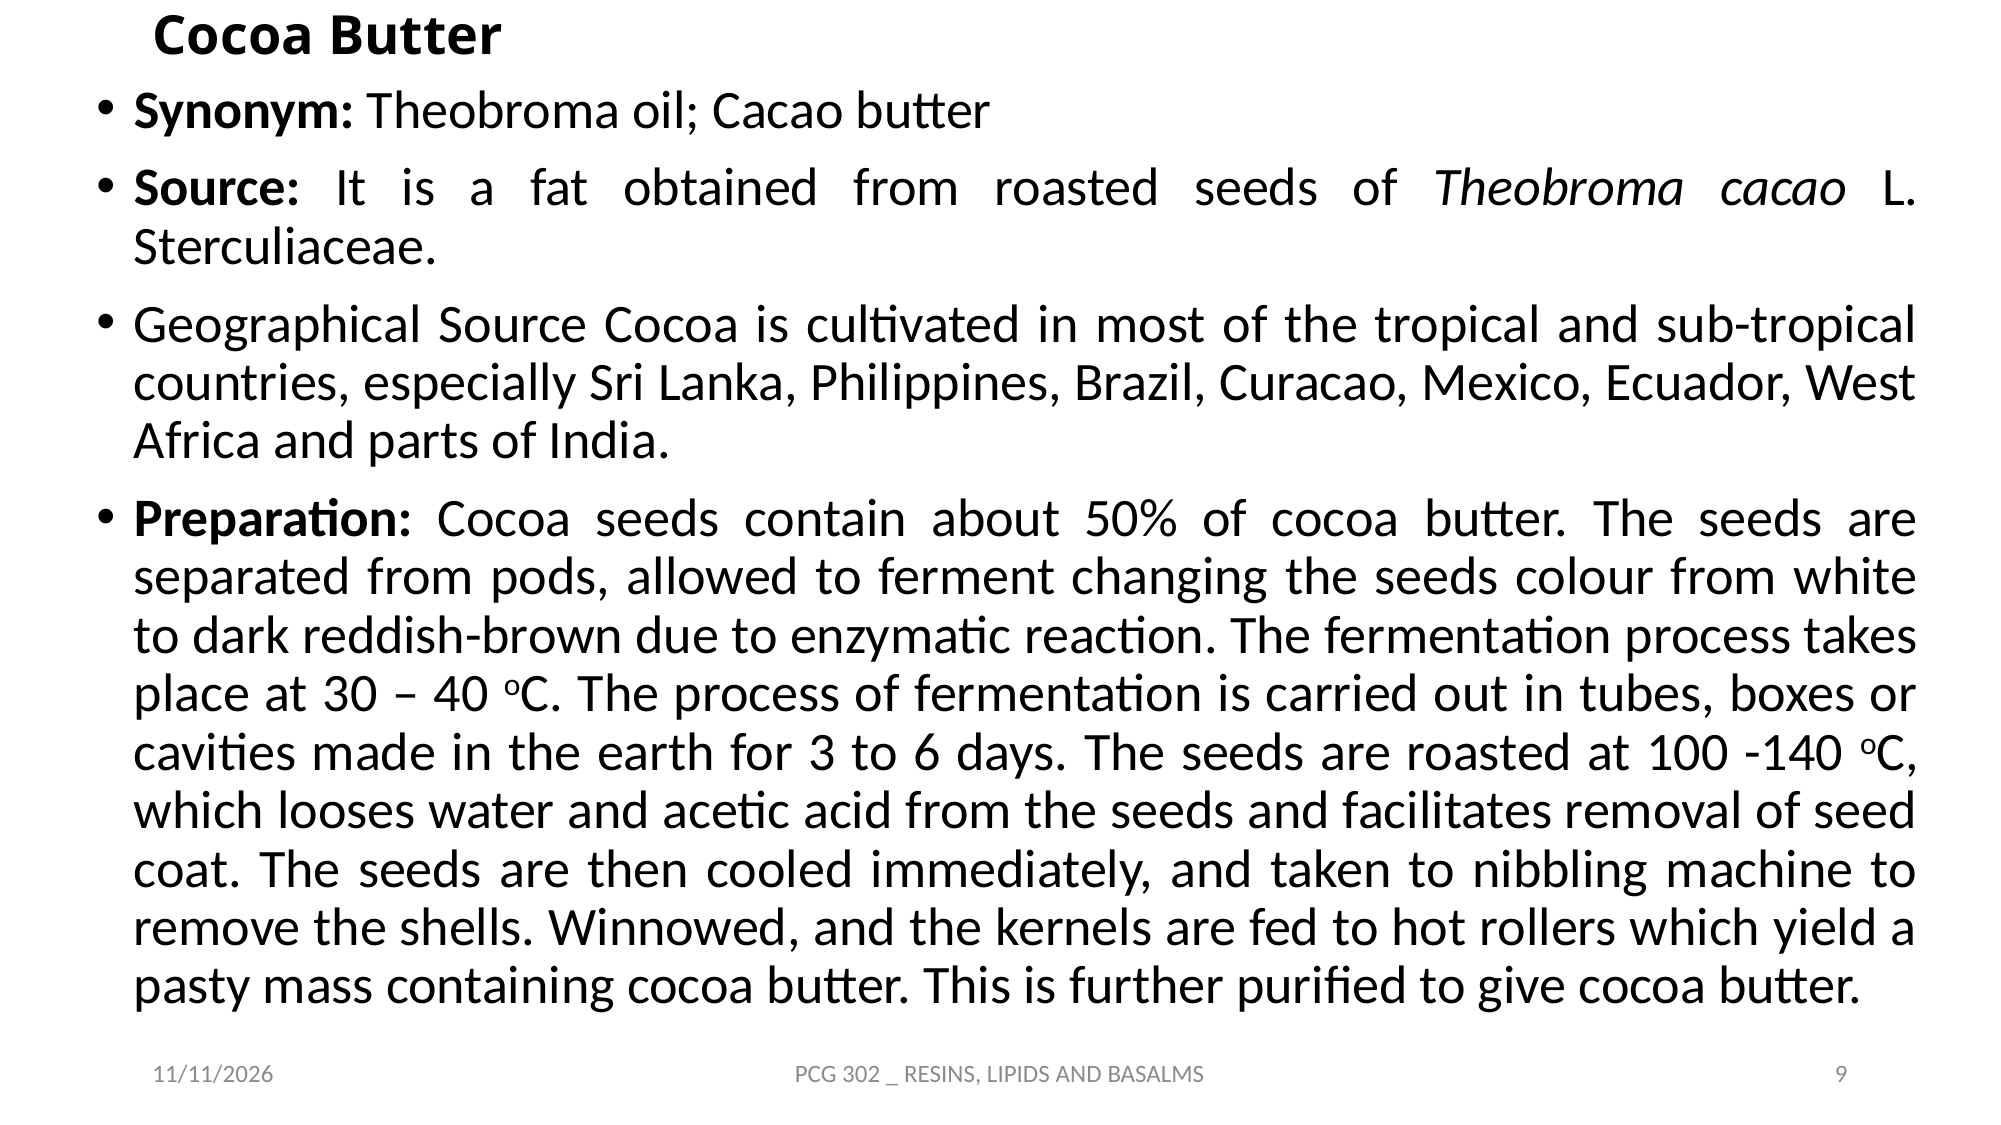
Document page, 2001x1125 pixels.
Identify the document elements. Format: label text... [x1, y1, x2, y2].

slide_number 9 [1412, 1042, 1863, 1103]
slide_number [137, 1042, 588, 1103]
footer PCG 302 _ RESINS, LIPIDS AND BASALMS [662, 1042, 1338, 1103]
title Cocoa Butter [137, 0, 1863, 73]
list Synonym: Theobroma oil; Cacao butter Source: It is a fat obtained from roasted seeds of Theobroma cacao L. Sterculiaceae. Geographical Source Cocoa is cultivated in most of the tropical and sub-tropical countries, especially Sri Lanka, Philippines, Brazil, Curacao, Mexico, Ecuador, West Africa and parts of India. Preparation: Cocoa seeds contain about 50% of cocoa butter. The seeds are separated from pods, allowed to ferment changing the seeds colour from white to dark reddish-brown due to enzymatic reaction. The fermentation process takes place at 30 – 40 oC. The process of fermentation is carried out in tubes, boxes or cavities made in the earth for 3 to 6 days. The seeds are roasted at 100 -140 oC, which looses water and acetic acid from the seeds and facilitates removal of seed coat. The seeds are then cooled immediately, and taken to nibbling machine to remove the shells. Winnowed, and the kernels are fed to hot rollers which yield a pasty mass containing cocoa butter. This is further purified to give cocoa butter. [81, 73, 1934, 1043]
